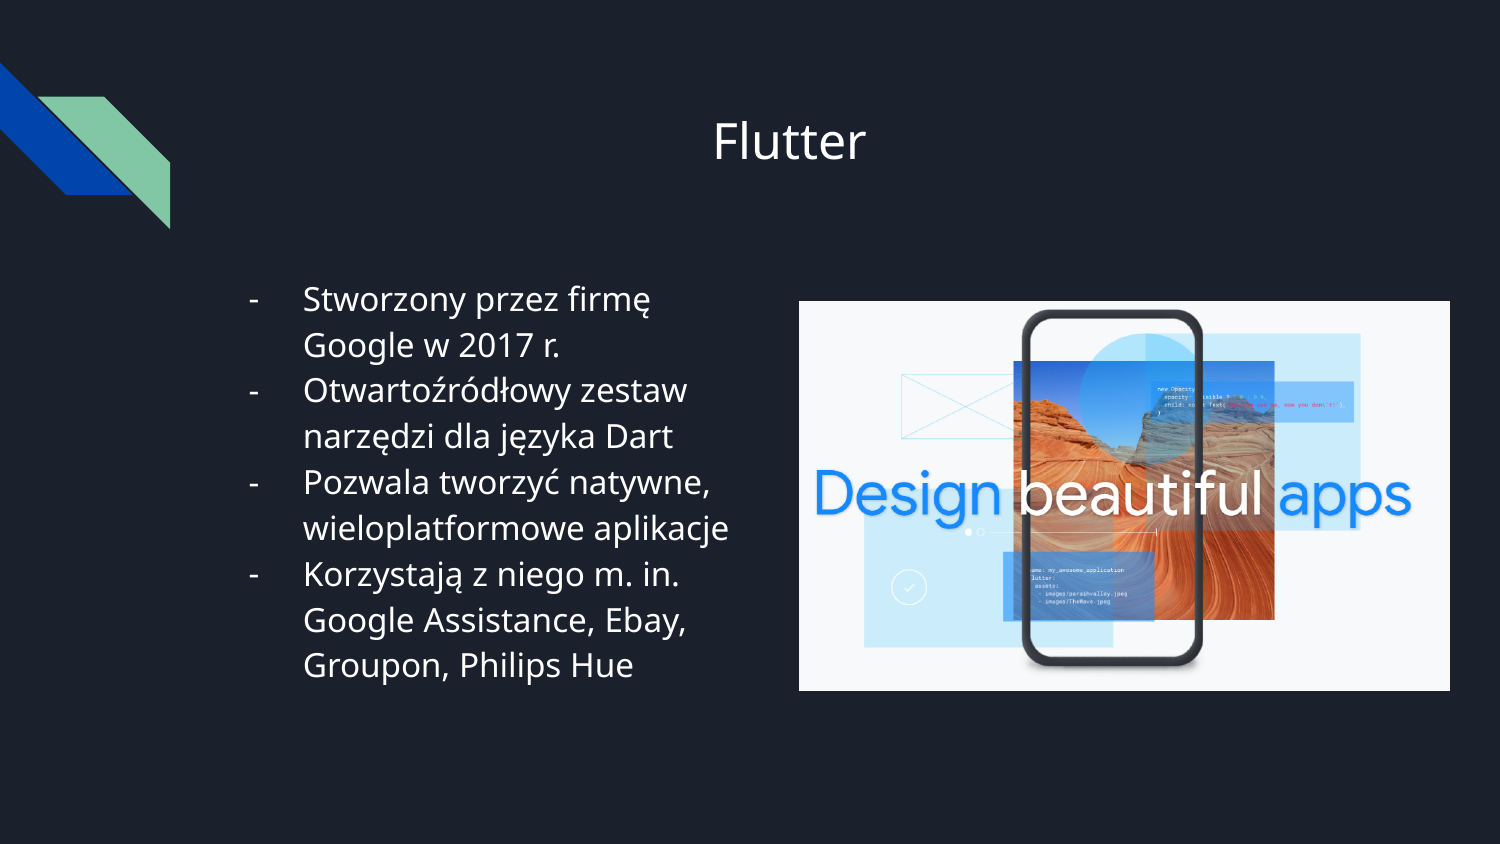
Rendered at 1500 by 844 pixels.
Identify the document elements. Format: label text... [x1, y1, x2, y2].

list Stworzony przez firmę Google w 2017 r. Otwartoźródłowy zestaw narzędzi dla języka Dart Pozwala tworzyć natywne, wieloplatformowe aplikacje Korzystają z niego m. in. Google Assistance, Ebay, Groupon, Philips Hue [212, 257, 772, 735]
picture [799, 301, 1450, 691]
title Flutter [212, 64, 1368, 215]
